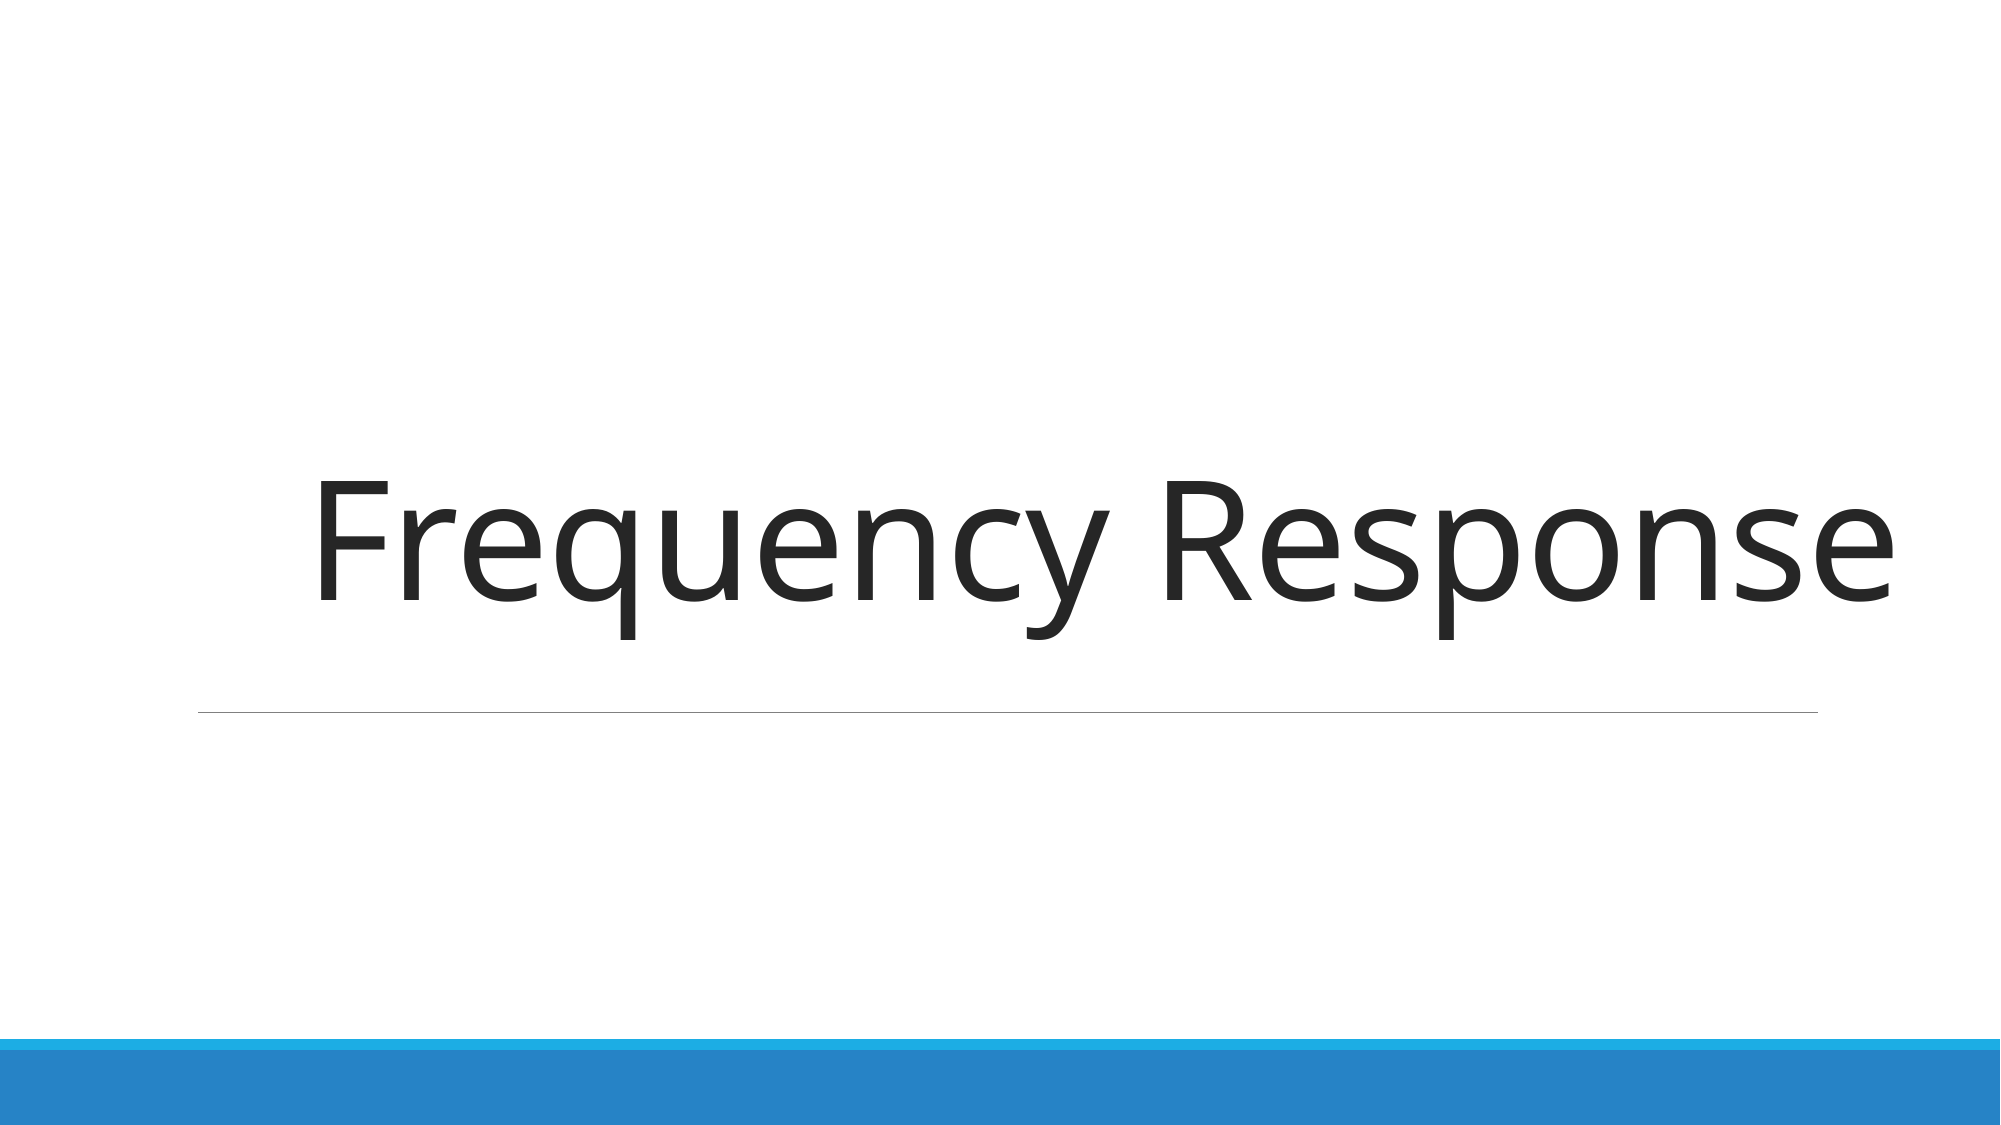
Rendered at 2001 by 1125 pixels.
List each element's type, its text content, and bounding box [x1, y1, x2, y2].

title Frequency Response [290, 56, 1941, 642]
